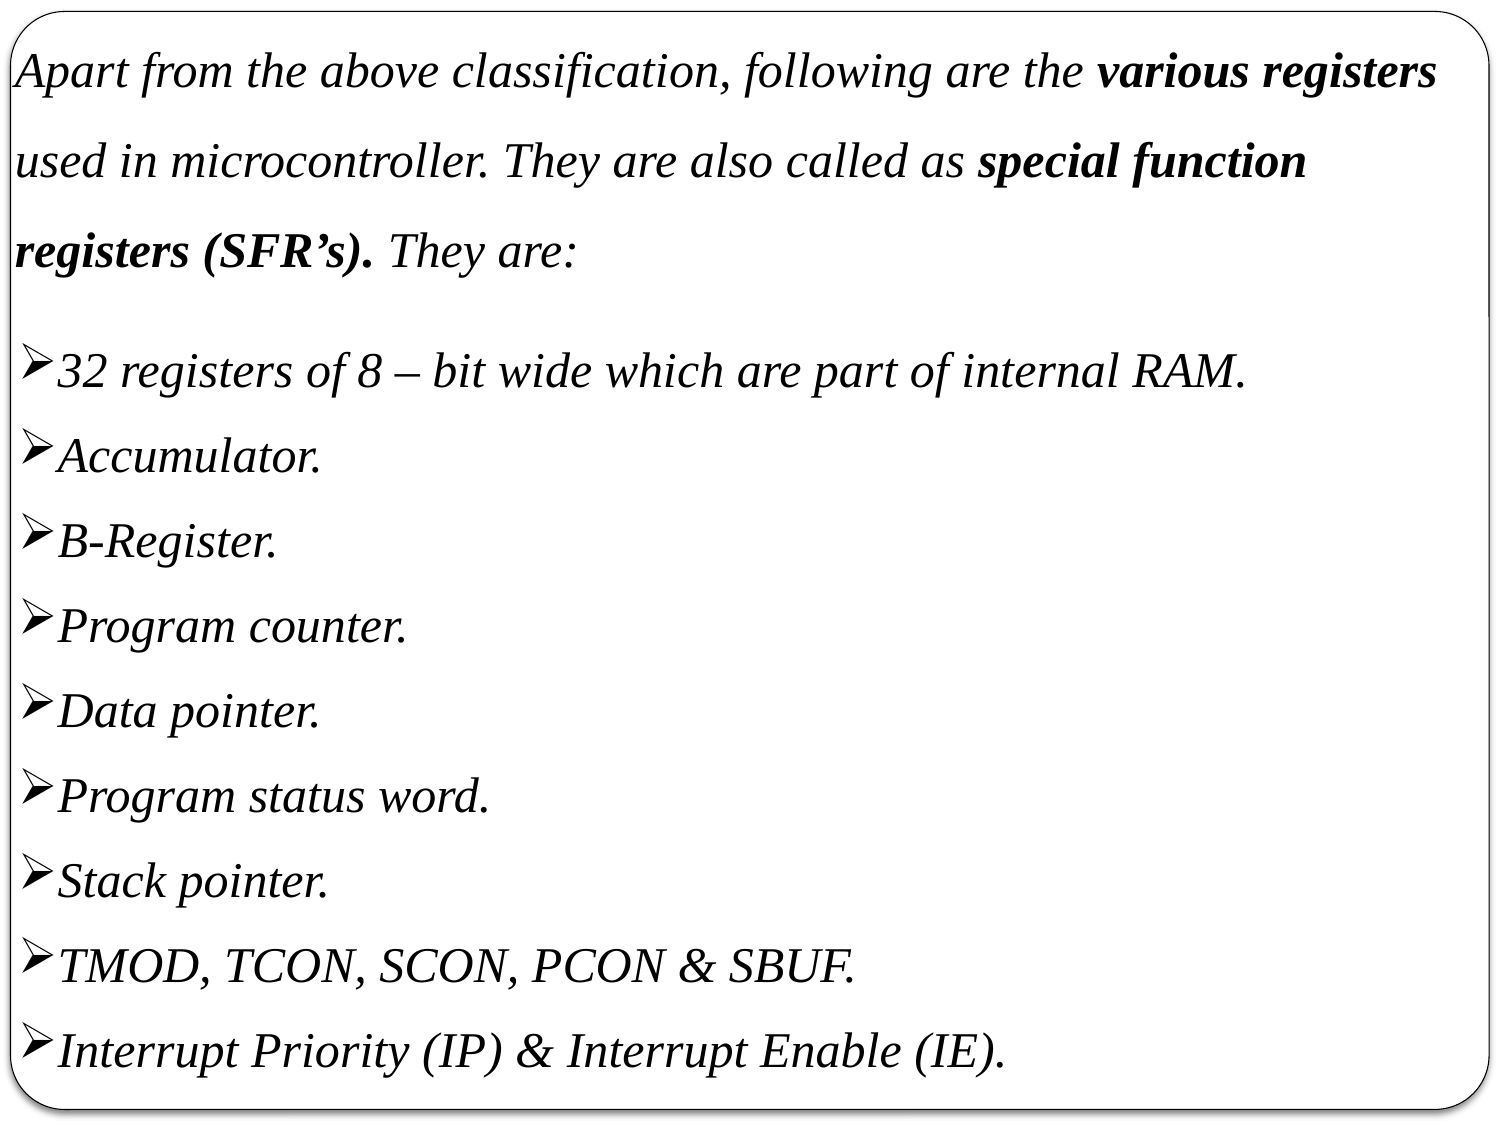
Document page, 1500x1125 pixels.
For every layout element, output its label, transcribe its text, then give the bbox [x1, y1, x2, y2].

text_box Apart from the above classification, following are the various registers used in microcontroller. They are also called as special function registers (SFR’s). They are: 32 registers of 8 – bit wide which are part of internal RAM. Accumulator. B-Register. Program counter. Data pointer. Program status word. Stack pointer. TMOD, TCON, SCON, PCON & SBUF. Interrupt Priority (IP) & Interrupt Enable (IE). Contd…. [0, 0, 1500, 1125]
